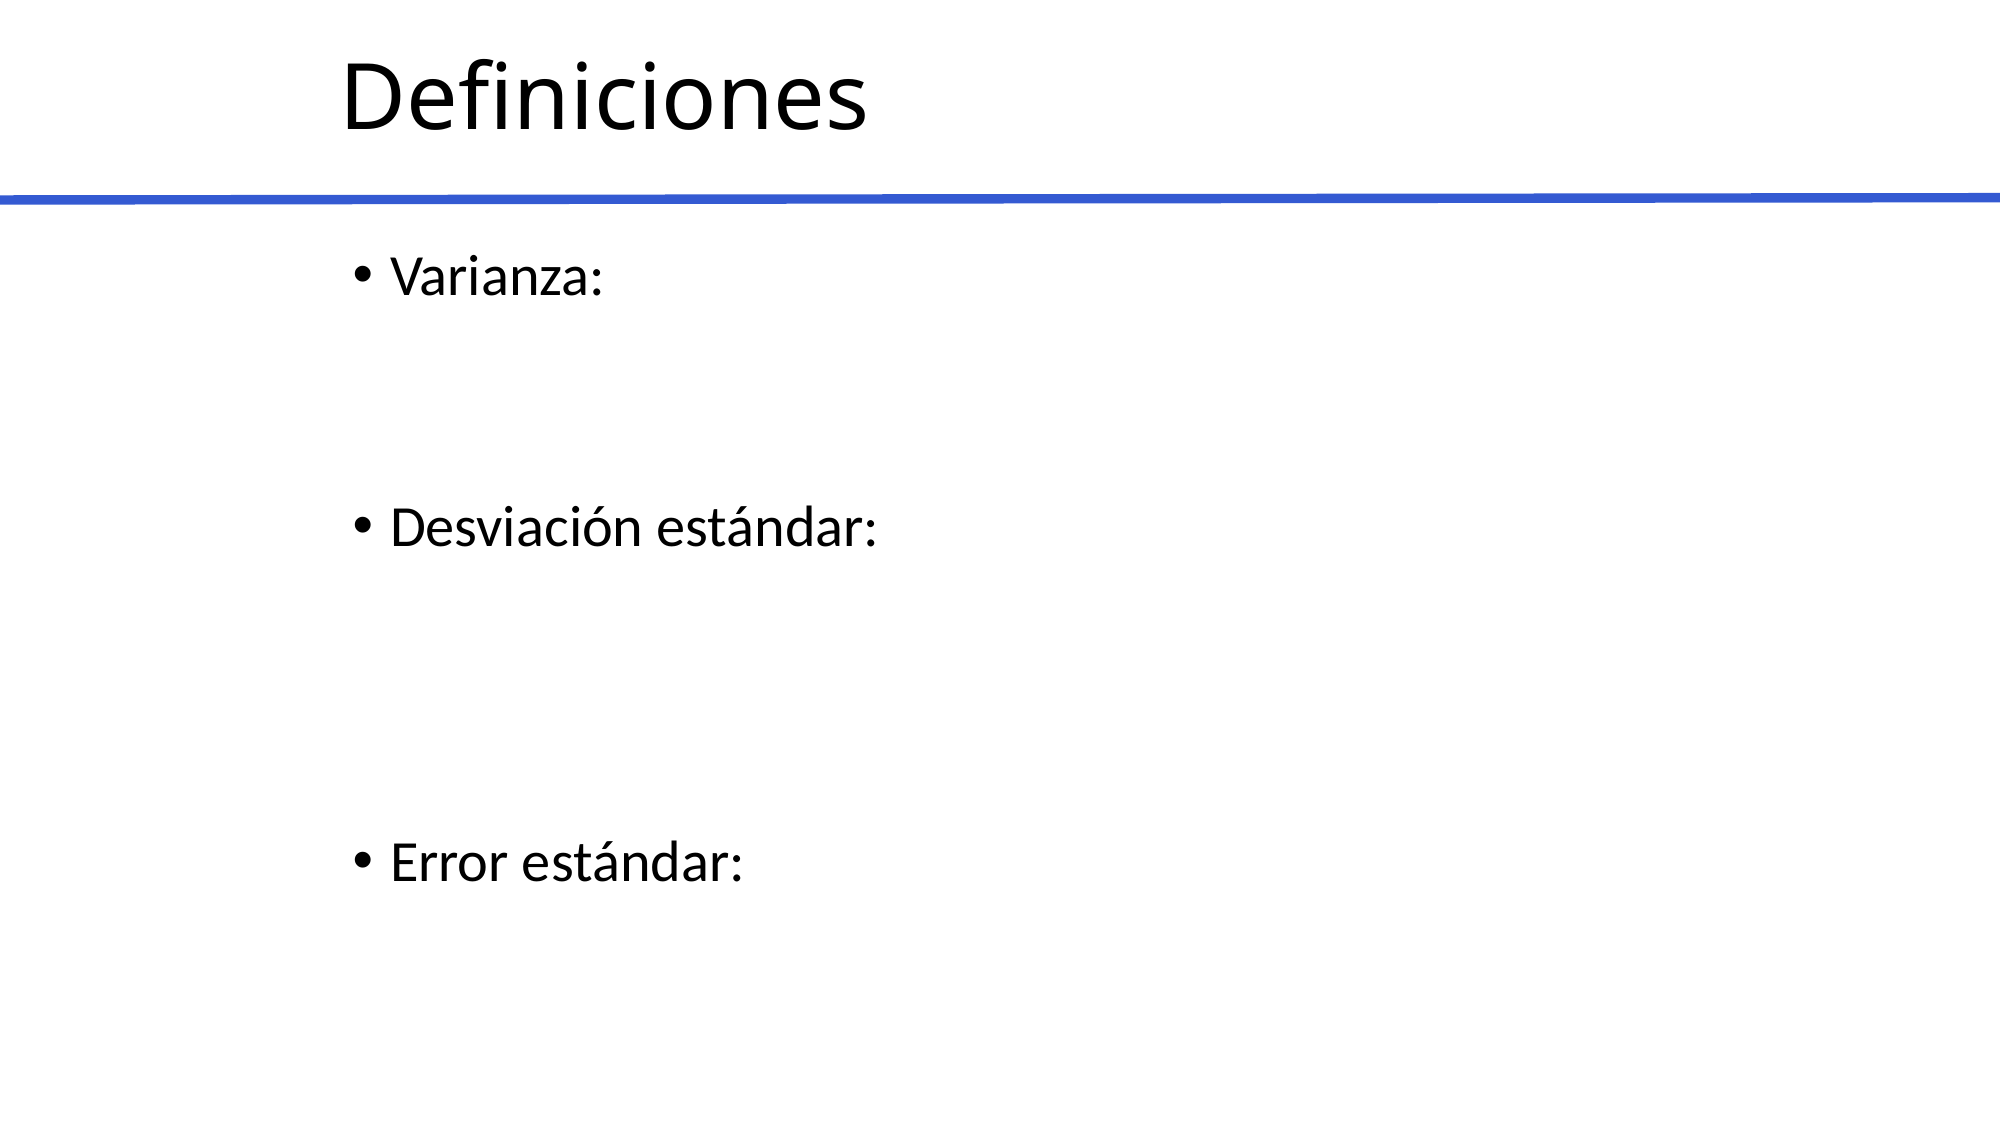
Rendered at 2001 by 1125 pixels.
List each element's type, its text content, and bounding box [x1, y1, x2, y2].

title Definiciones [324, 37, 1675, 163]
list Varianza: Desviación estándar: Error estándar: [337, 237, 1663, 1050]
